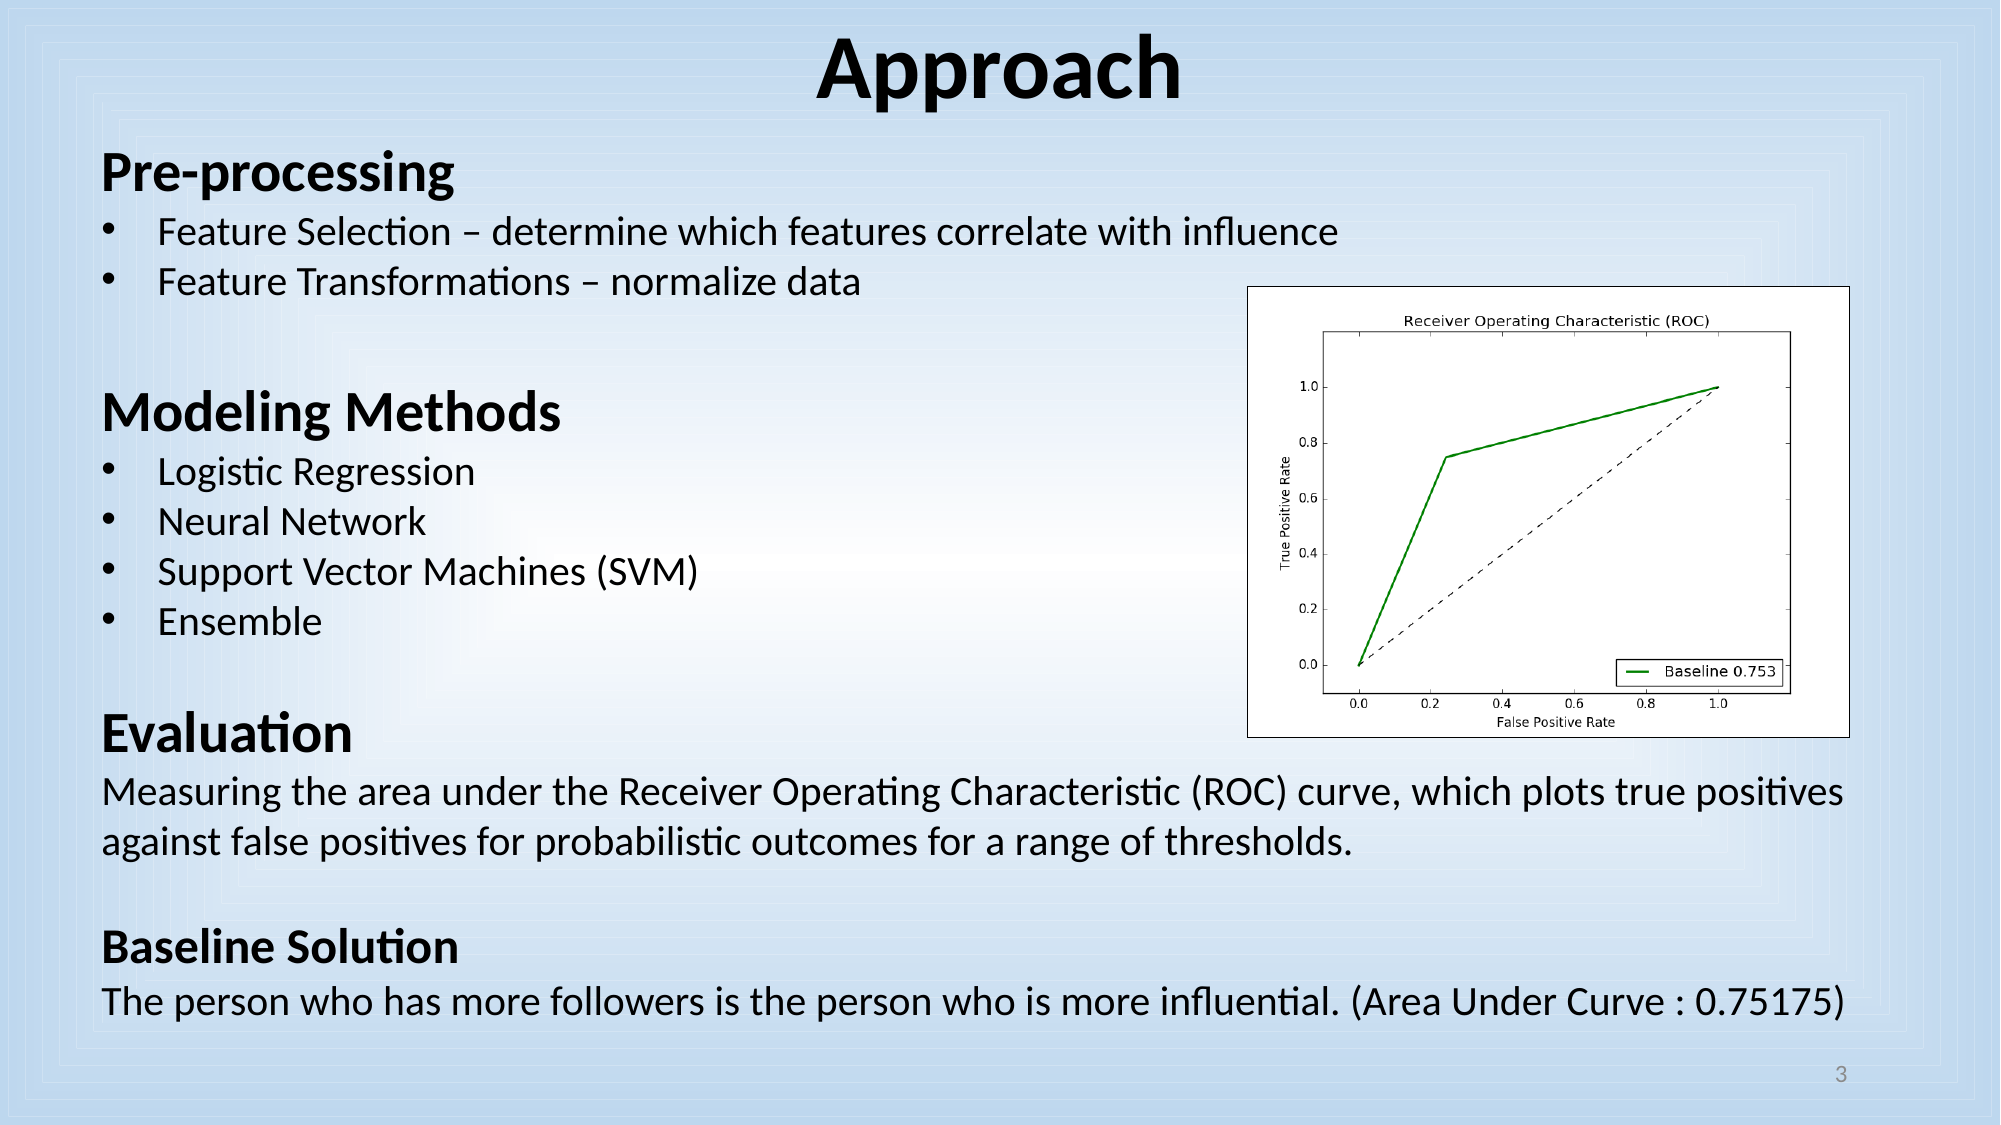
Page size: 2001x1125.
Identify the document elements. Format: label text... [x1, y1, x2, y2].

slide_number 3 [1412, 1042, 1863, 1103]
picture [1247, 286, 1850, 738]
text_box Approach [0, 0, 2000, 125]
text_box Pre-processing Feature Selection – determine which features correlate with influence Feature Transformations – normalize data Modeling Methods Logistic Regression Neural Network Support Vector Machines (SVM) Ensemble Evaluation Measuring the area under the Receiver Operating Characteristic (ROC) curve, which plots true positives against false positives for probabilistic outcomes for a range of thresholds. Baseline Solution The person who has more followers is the person who is more influential. (Area Under Curve : 0.75175) [86, 126, 1942, 1125]
